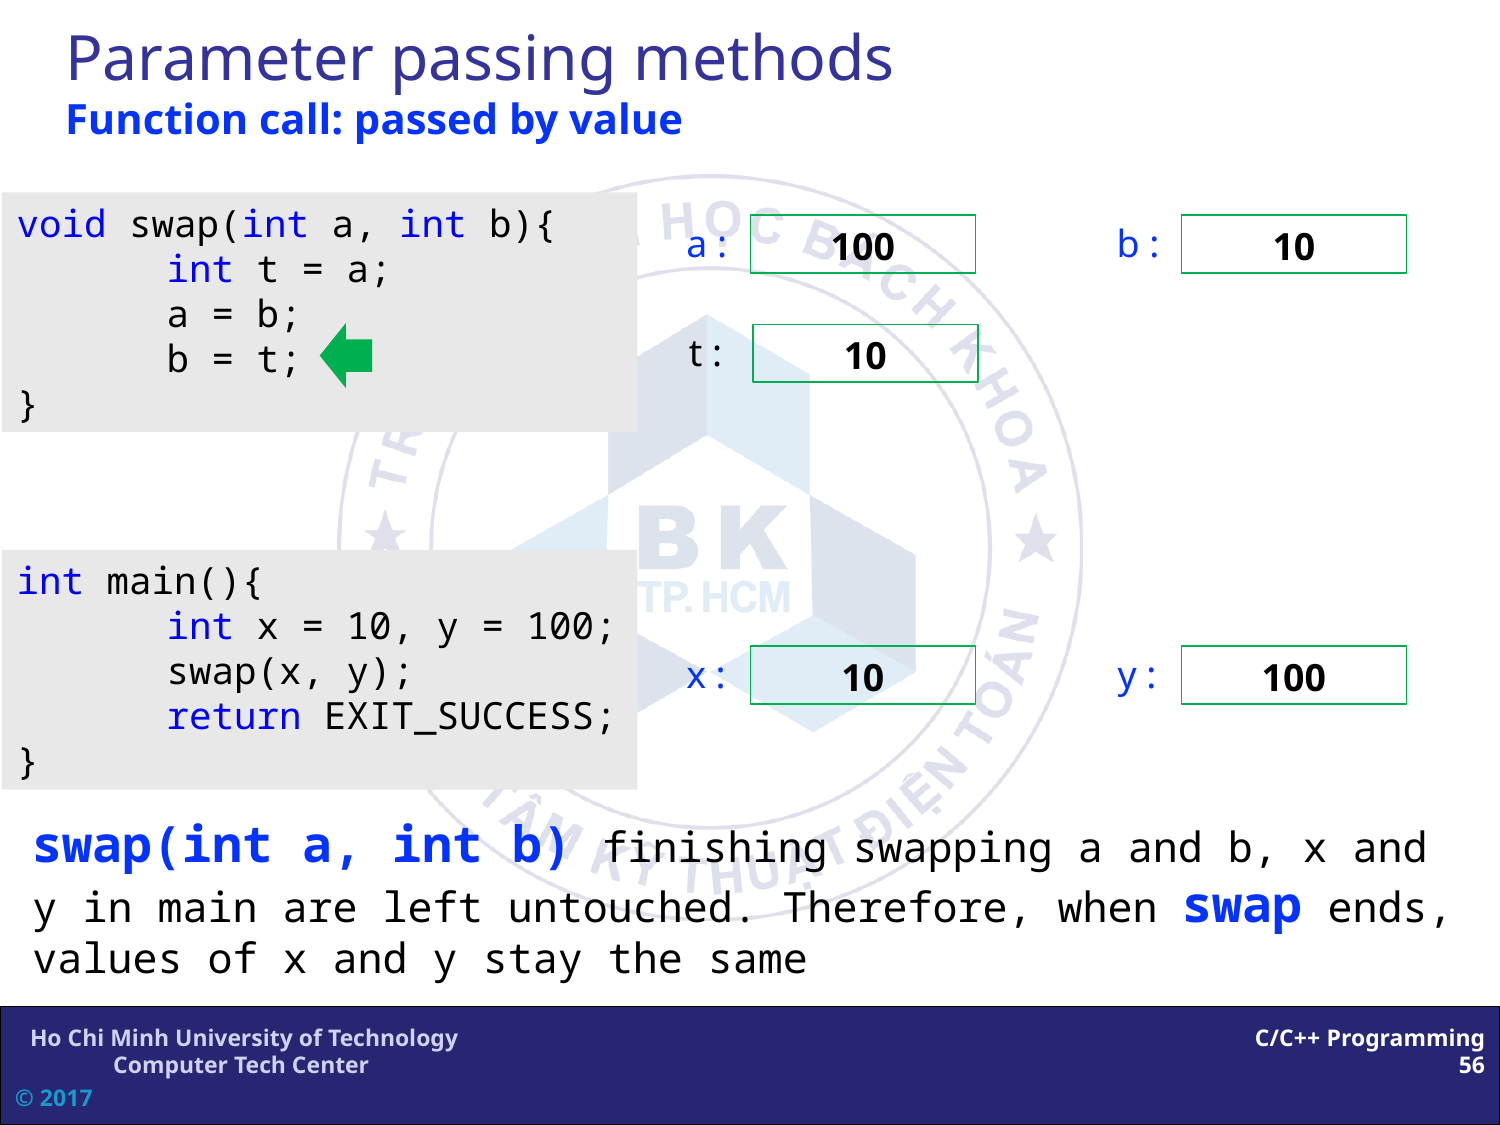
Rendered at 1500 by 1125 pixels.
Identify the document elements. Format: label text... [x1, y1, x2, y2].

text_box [668, 643, 976, 705]
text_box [671, 321, 979, 383]
title Parameter passing methods Function call: passed by value [50, 12, 1463, 150]
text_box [668, 212, 976, 274]
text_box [1099, 643, 1407, 705]
text_box [319, 322, 373, 389]
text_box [1099, 212, 1407, 274]
picture [337, 174, 1083, 804]
text_box void swap(int a, int b){ int t = a; a = b; b = t; } [1, 192, 638, 432]
text_box int main(){ int x = 10, y = 100; swap(x, y); return EXIT_SUCCESS; } [1, 549, 638, 790]
text_box swap(int a, int b) finishing swapping a and b, x and y in main are left untouched. Therefore, when swap ends, values of x and y stay the same [17, 804, 1472, 990]
